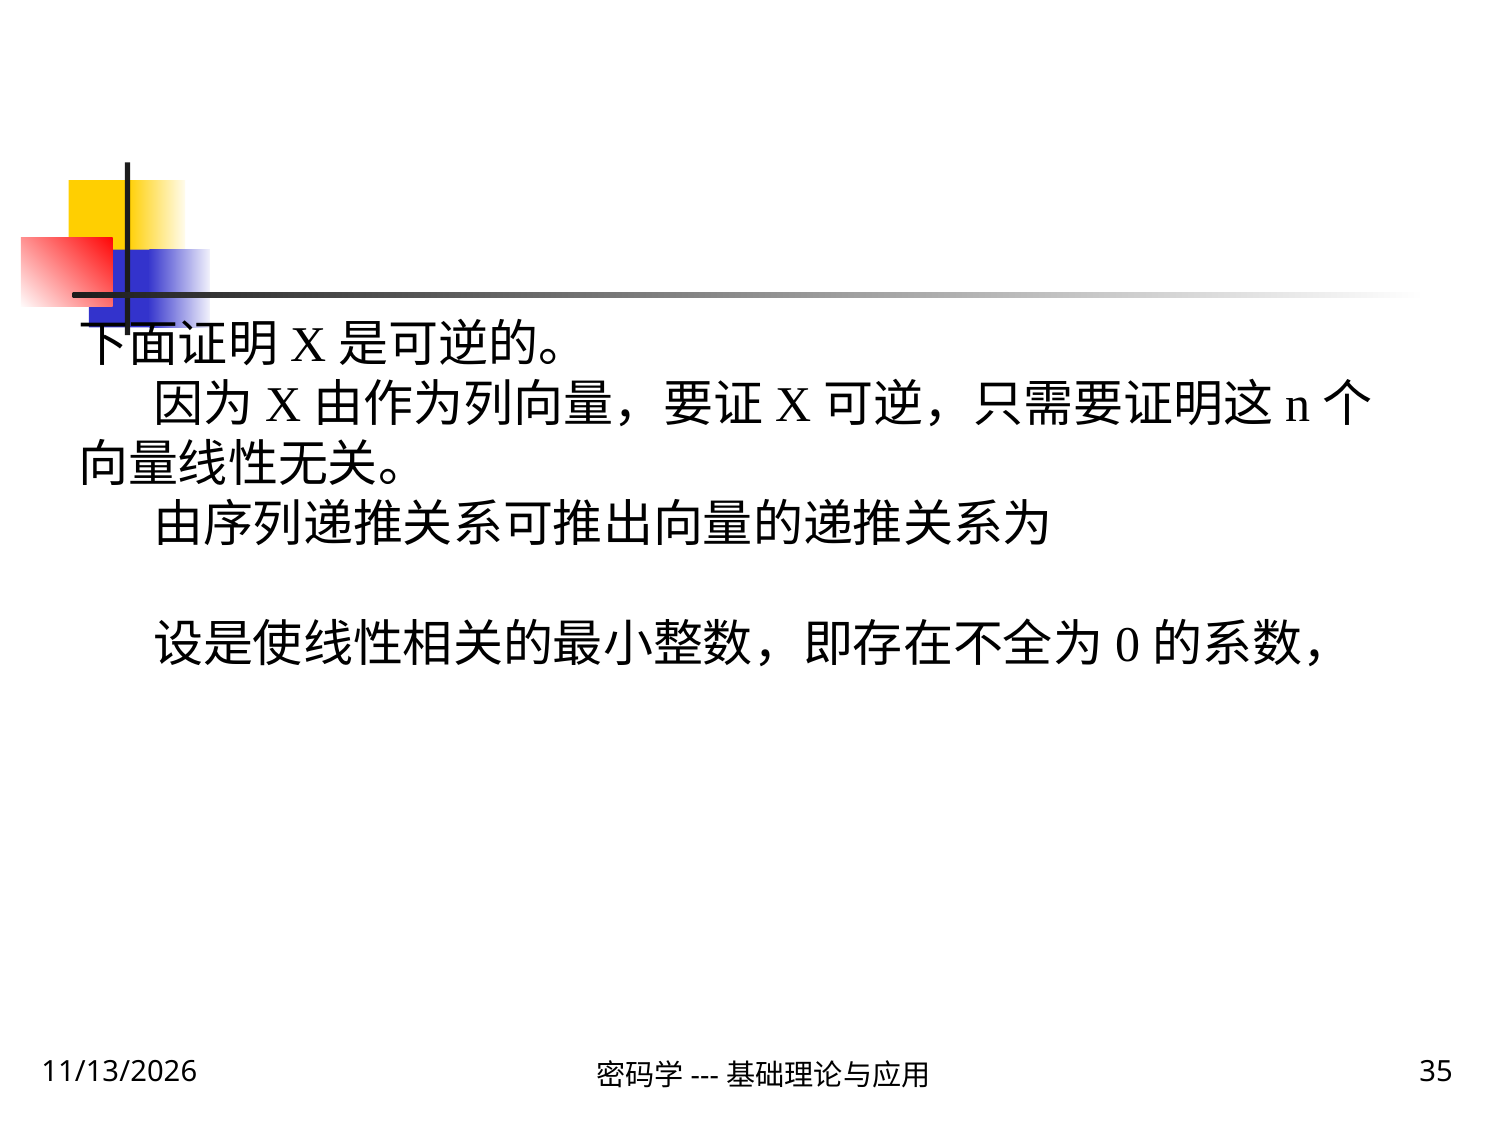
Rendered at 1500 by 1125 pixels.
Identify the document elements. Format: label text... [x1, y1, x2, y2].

slide_number 35 [1154, 1023, 1468, 1100]
footer 密码学---基础理论与应用 [525, 1023, 1002, 1100]
slide_number 2020\1\29 Wednesday [26, 1023, 441, 1100]
